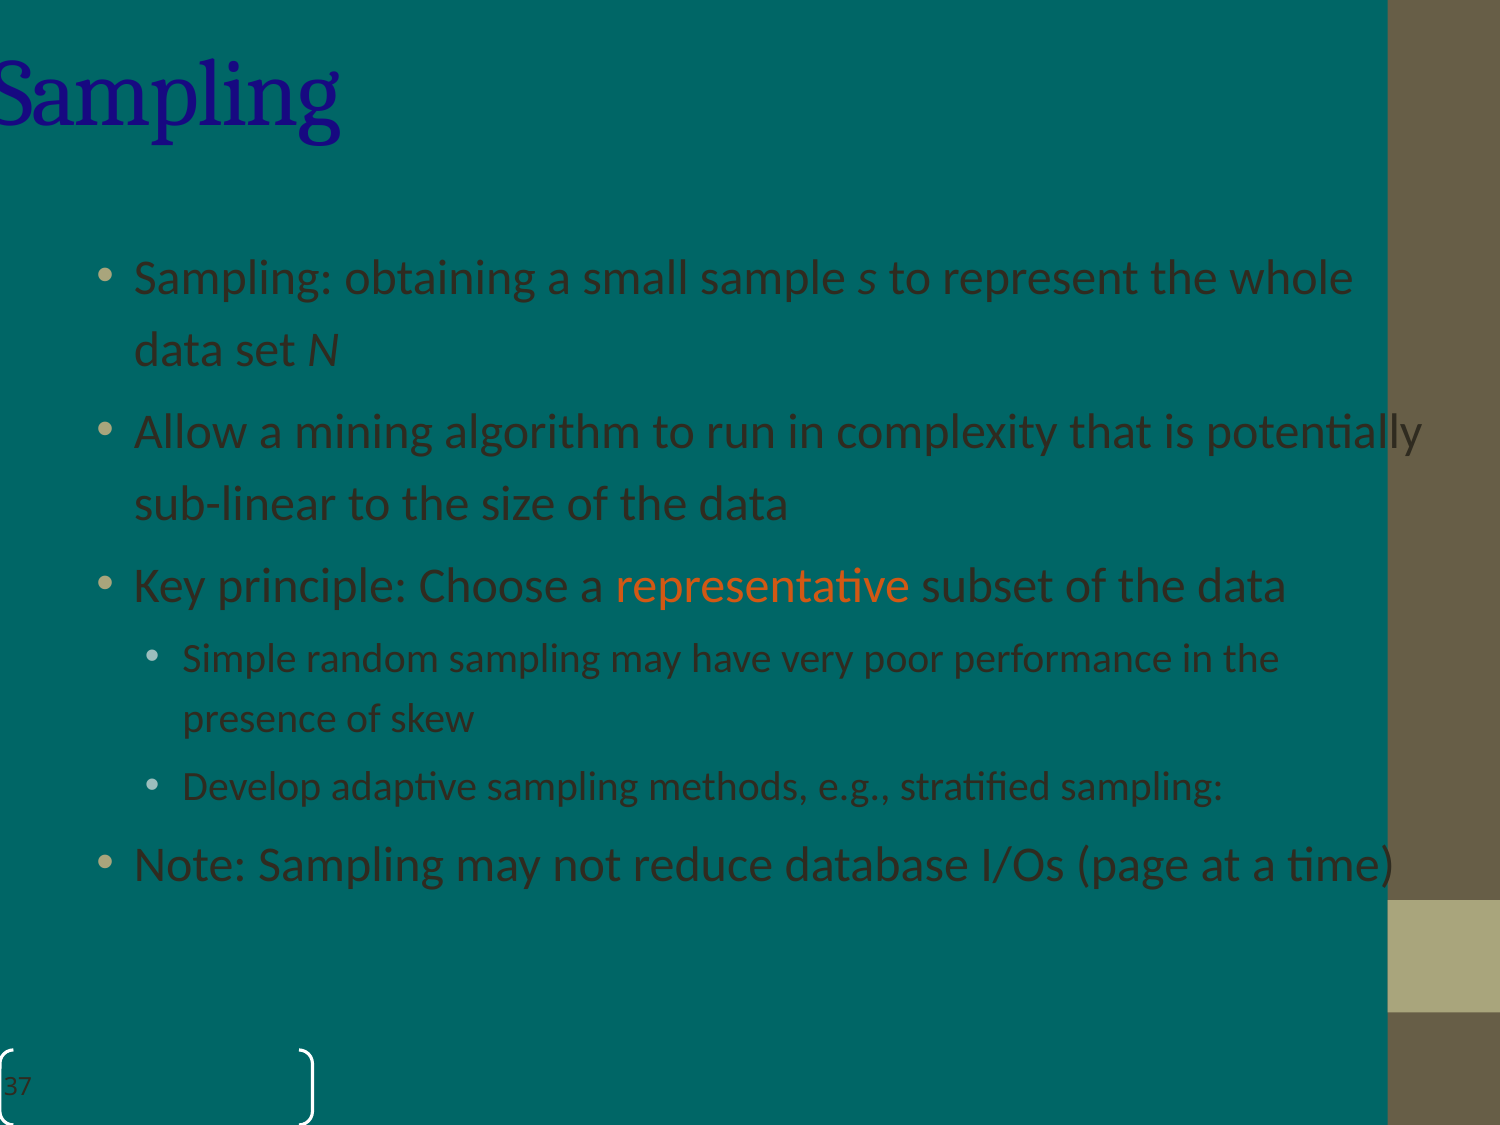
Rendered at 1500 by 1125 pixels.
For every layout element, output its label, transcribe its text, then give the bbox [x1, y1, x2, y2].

title Sampling [0, 24, 1500, 150]
list Sampling: obtaining a small sample s to represent the whole data set N Allow a mining algorithm to run in complexity that is potentially sub-linear to the size of the data Key principle: Choose a representative subset of the data Simple random sampling may have very poor performance in the presence of skew Develop adaptive sampling methods, e.g., stratified sampling: Note: Sampling may not reduce database I/Os (page at a time) [62, 224, 1450, 1075]
slide_number 37 [0, 1048, 315, 1125]
